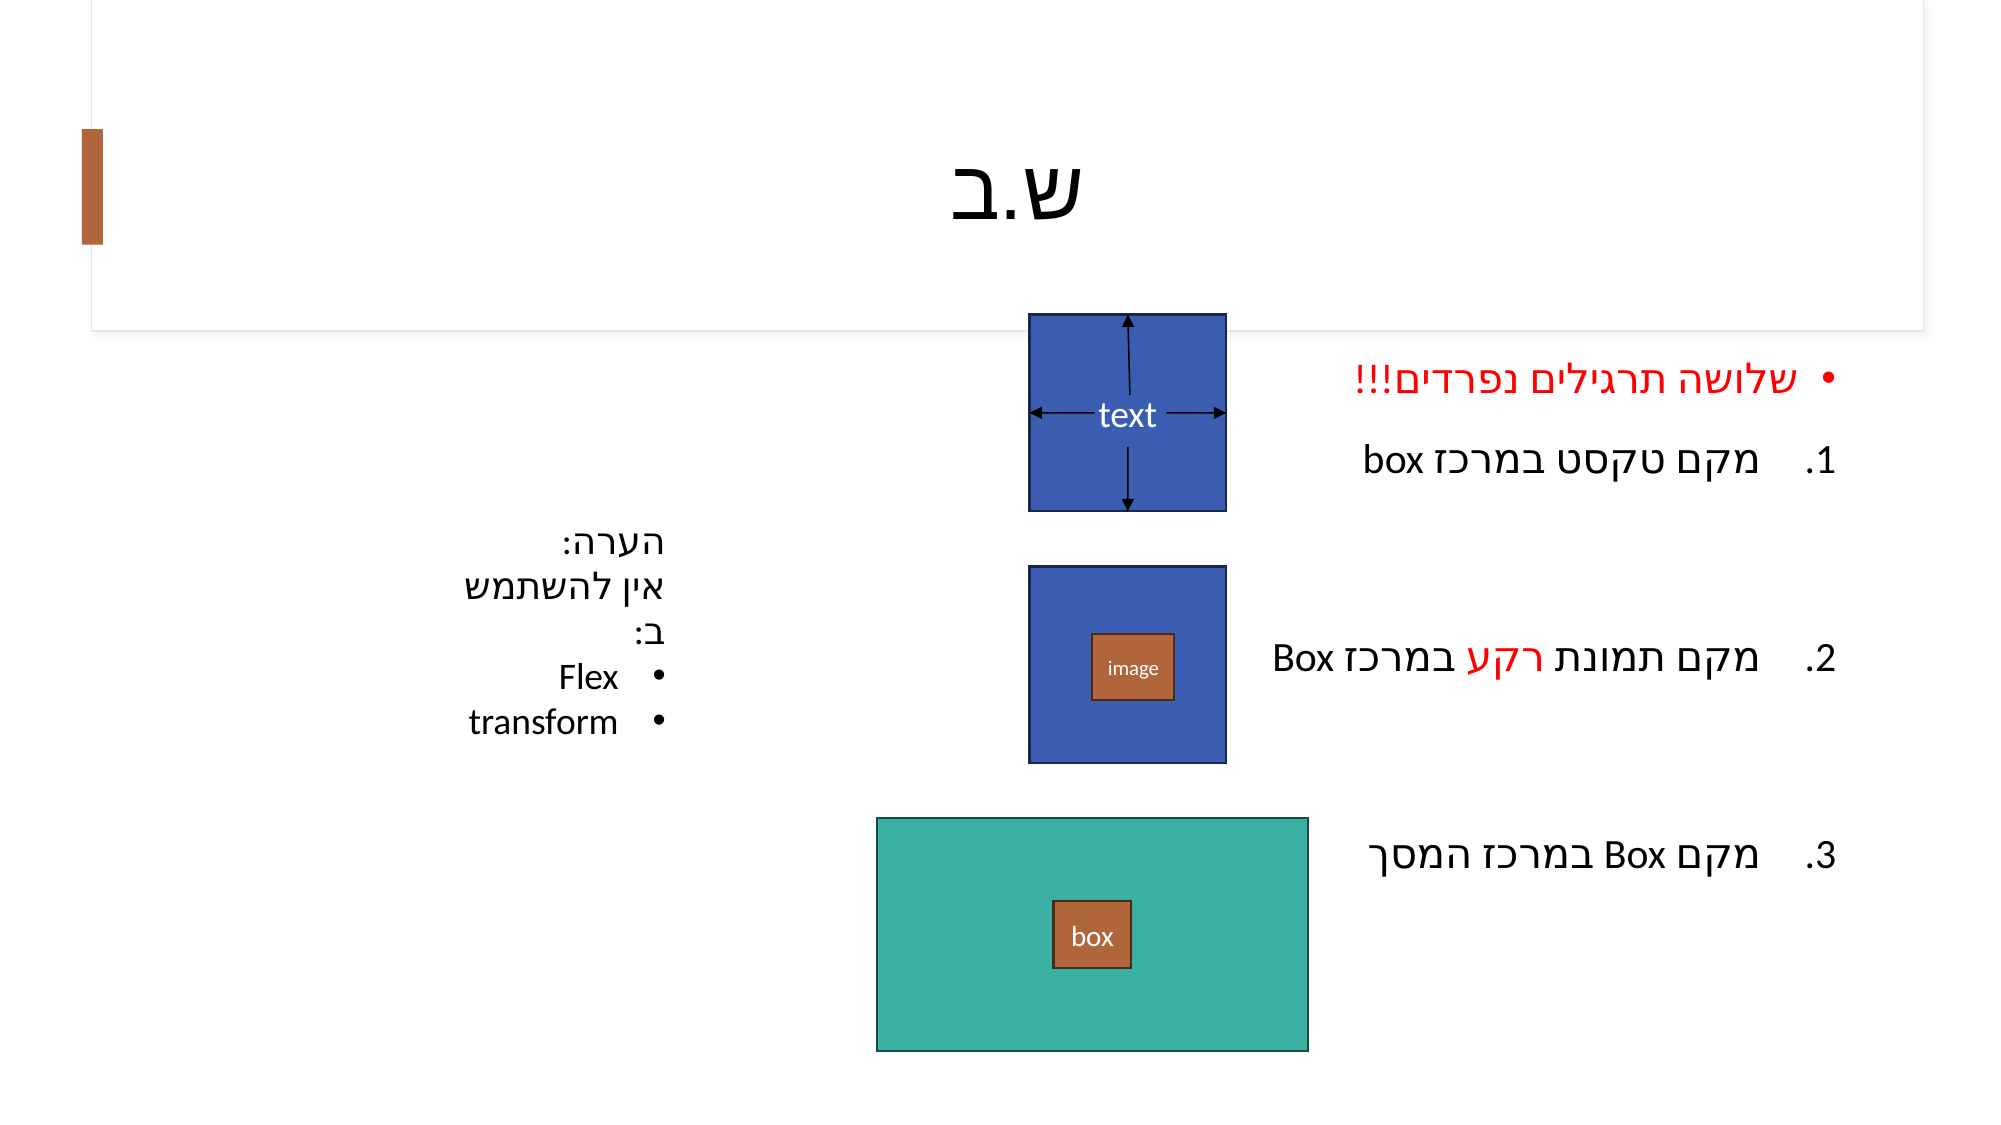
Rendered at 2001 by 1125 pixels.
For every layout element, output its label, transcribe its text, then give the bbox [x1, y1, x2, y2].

text_box [877, 818, 1308, 1051]
text_box image [1092, 633, 1175, 701]
title ש.ב [183, 90, 1851, 284]
list שלושה תרגילים נפרדים!!! מקם טקסט במרכז box מקם תמונת רקע במרכז Box מקם Box במרכז המסך [183, 335, 1851, 1017]
text_box [1029, 566, 1227, 764]
text_box text [1029, 314, 1227, 512]
text_box box [1053, 901, 1132, 968]
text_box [1127, 314, 1131, 396]
text_box הערה: אין להשתמש ב: Flex transform [417, 509, 681, 750]
